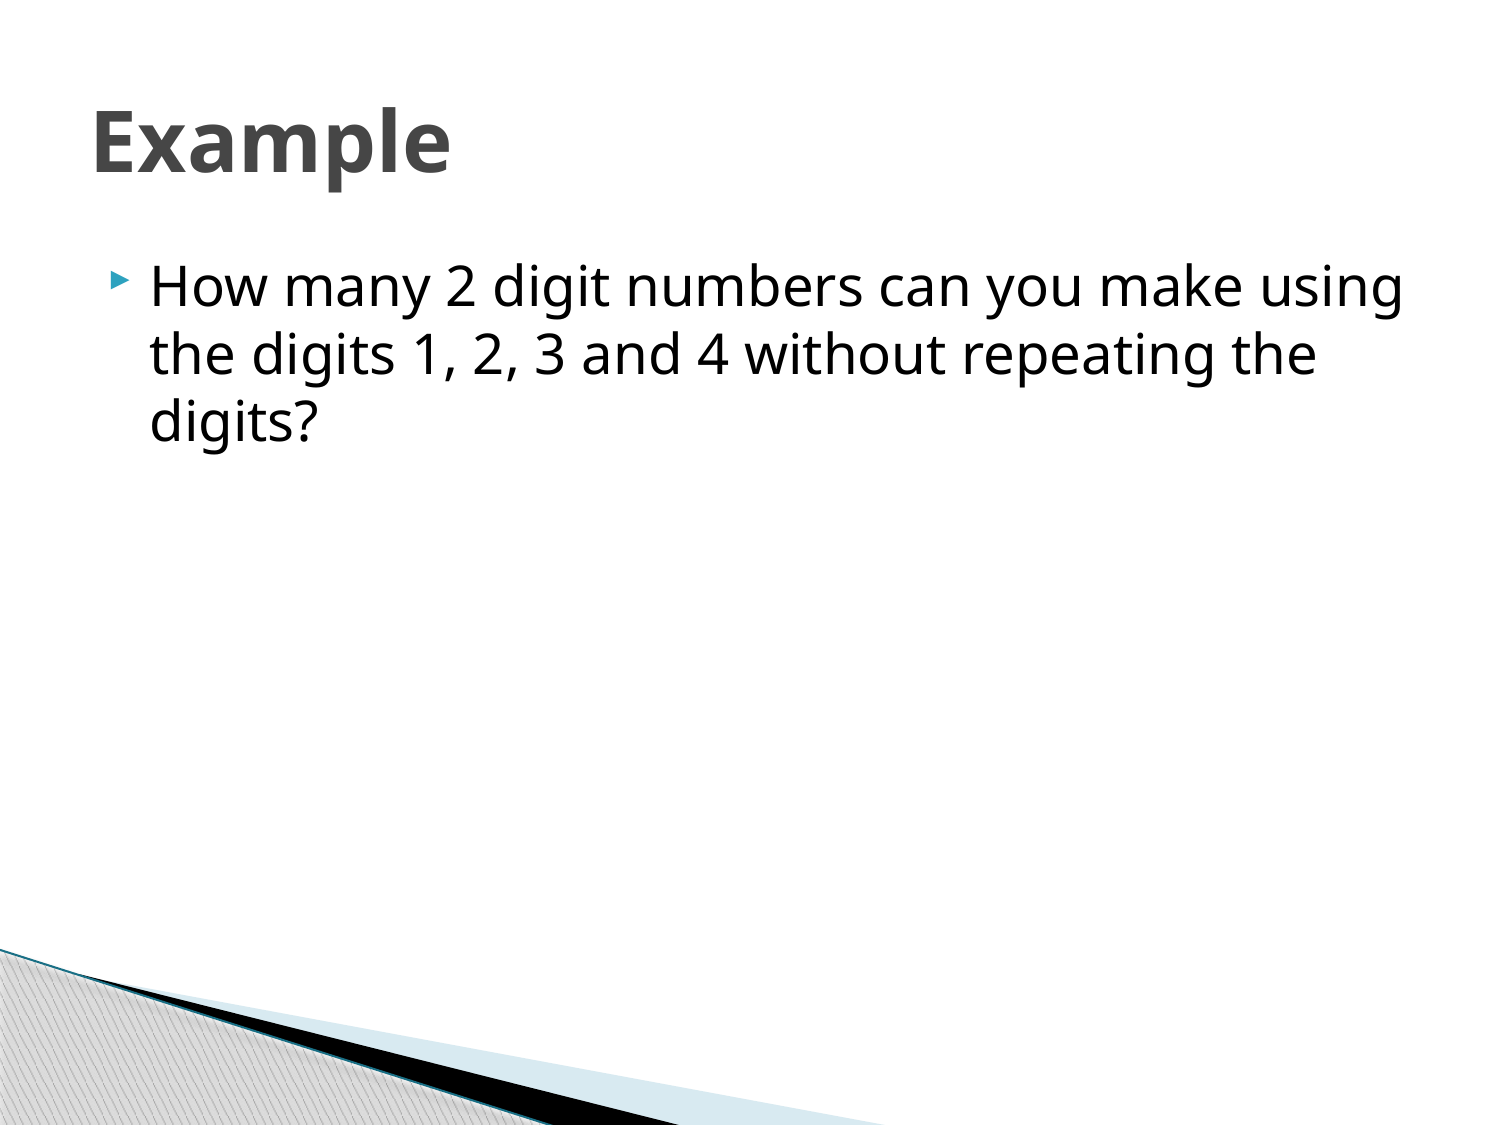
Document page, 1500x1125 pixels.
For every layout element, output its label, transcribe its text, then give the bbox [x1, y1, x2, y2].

title Example [75, 45, 1425, 233]
list How many 2 digit numbers can you make using the digits 1, 2, 3 and 4 without repeating the digits? [75, 243, 1425, 986]
